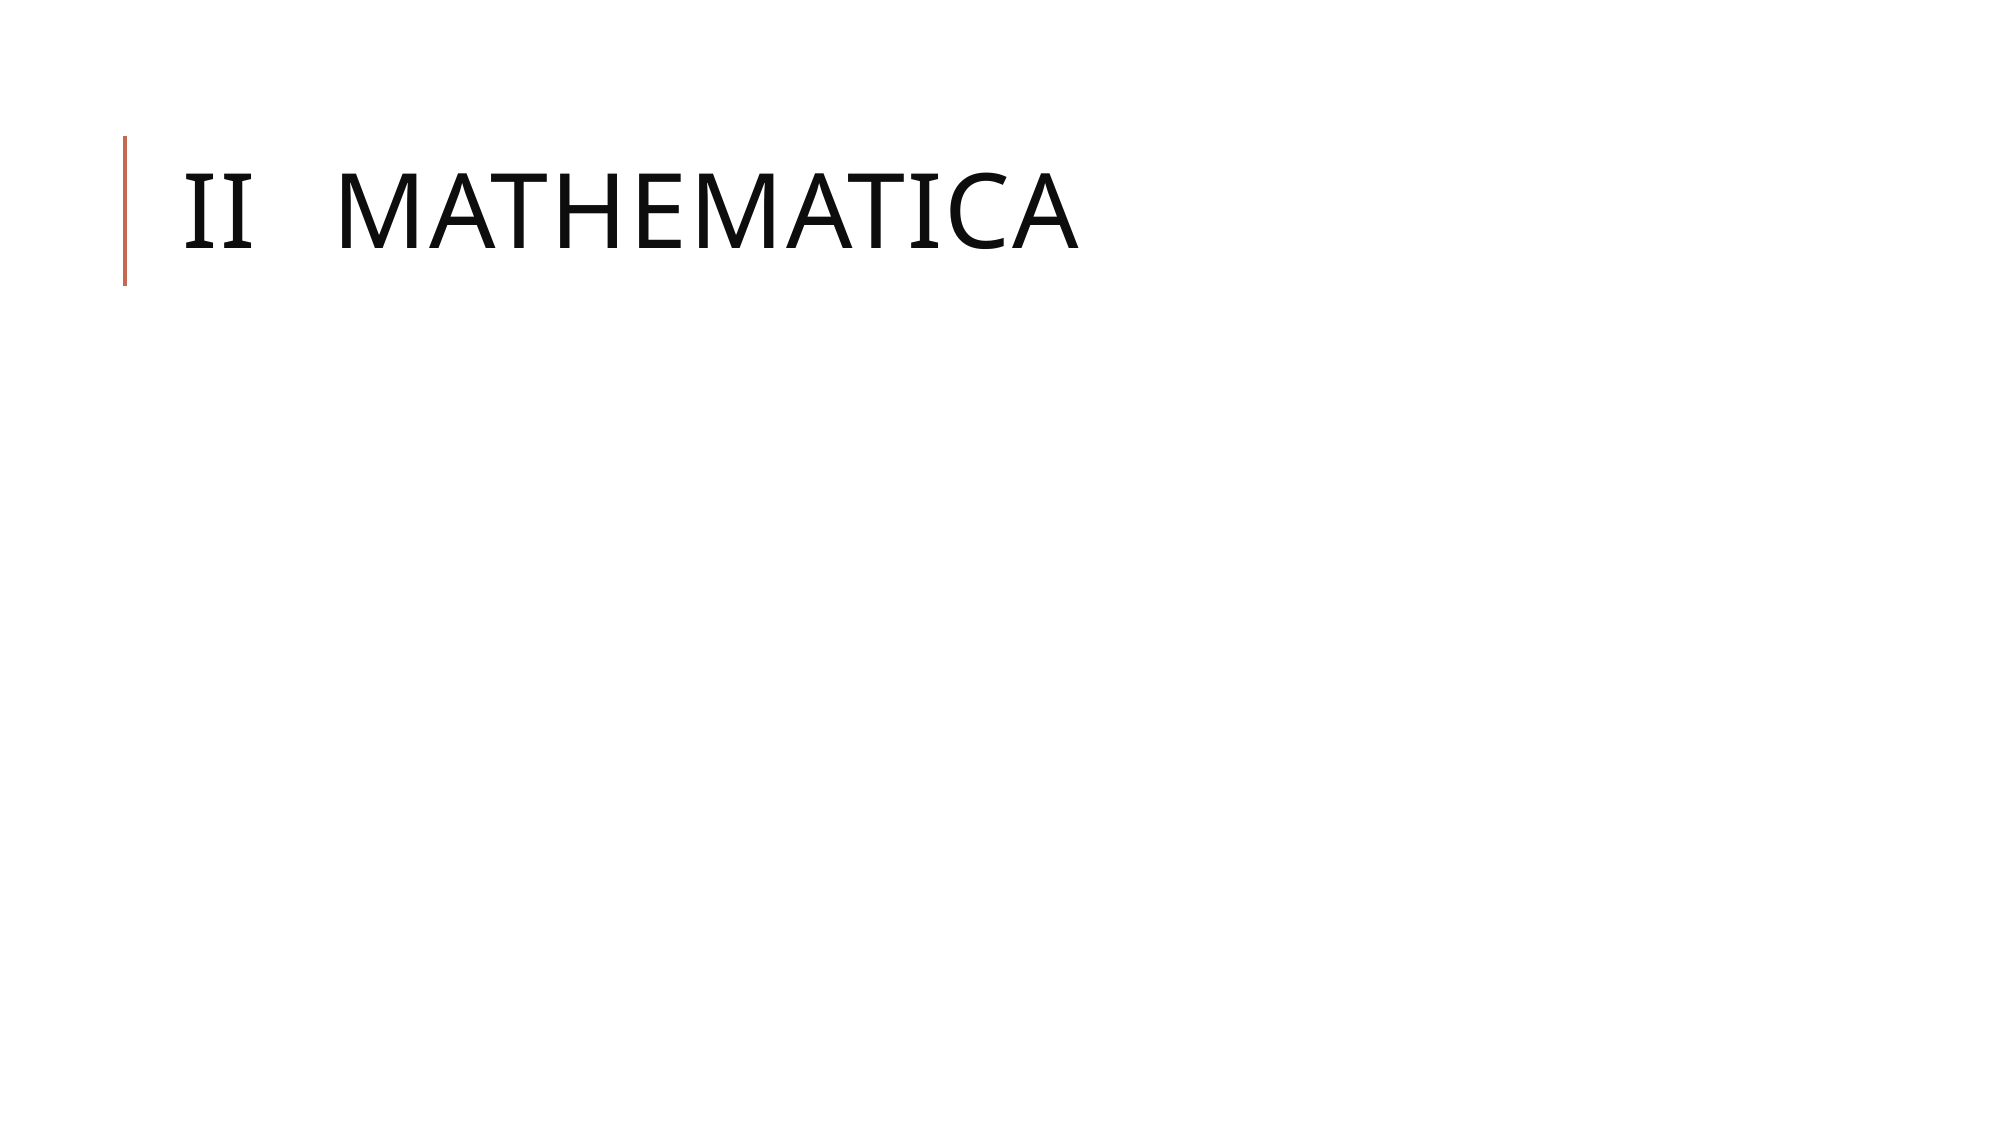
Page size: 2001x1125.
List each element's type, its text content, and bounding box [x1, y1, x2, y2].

title II Mathematica [168, 96, 1763, 342]
